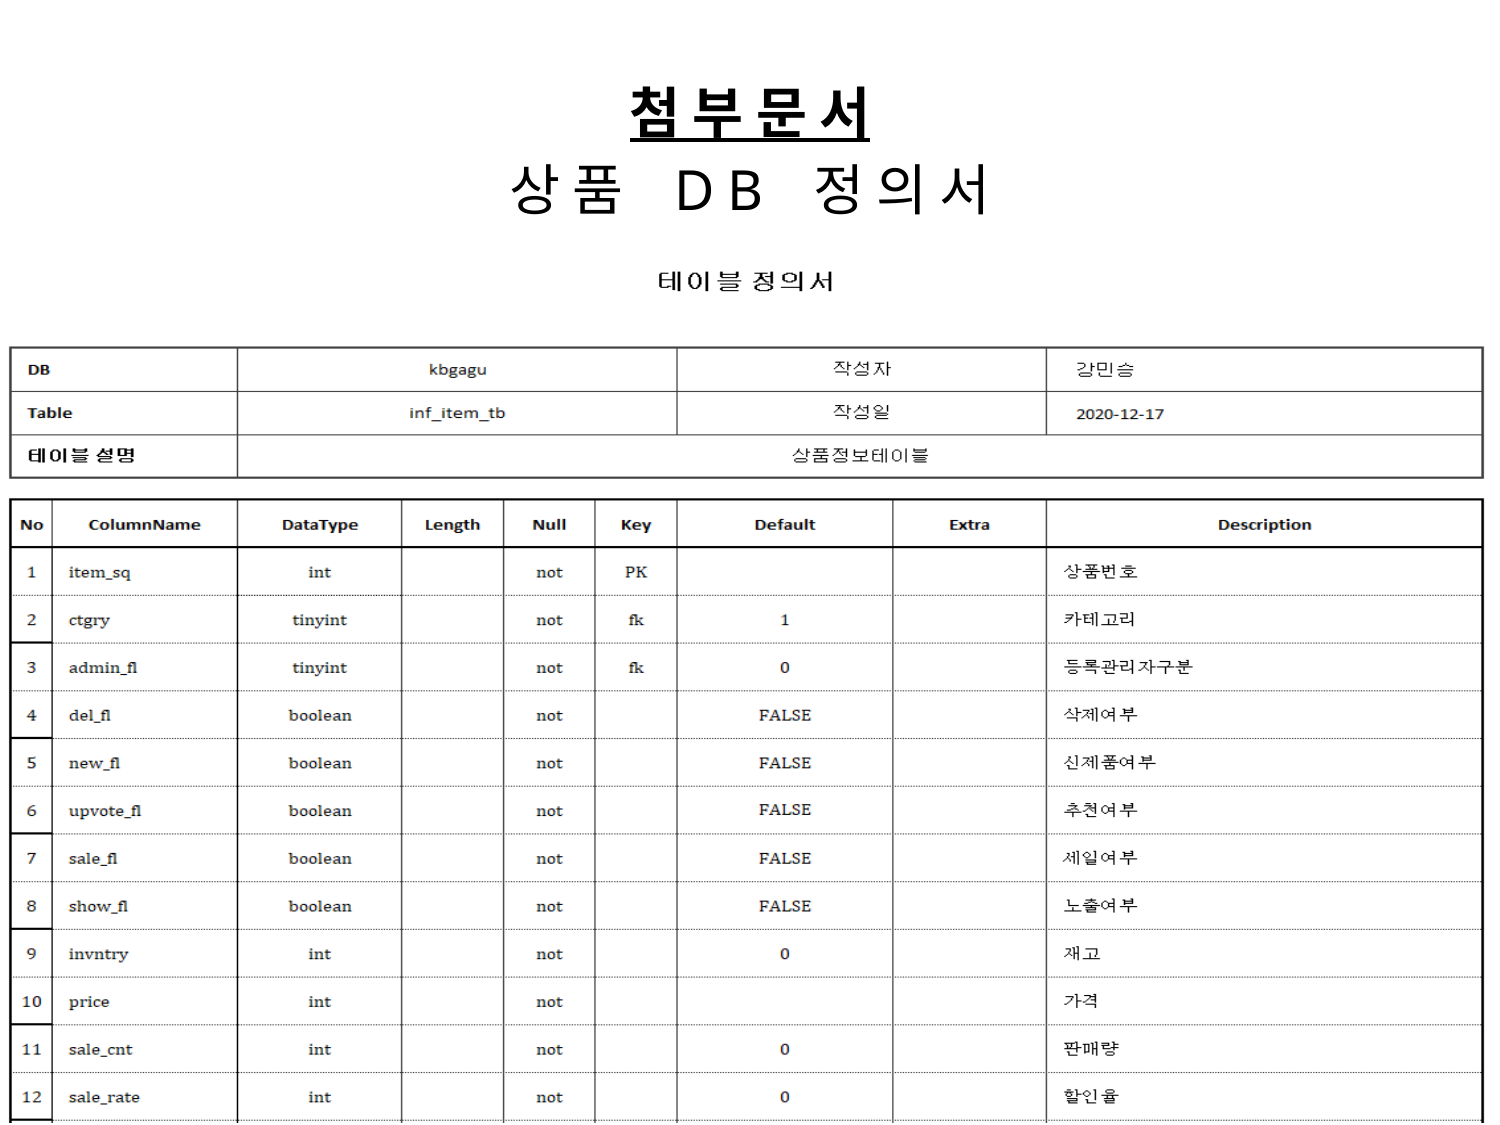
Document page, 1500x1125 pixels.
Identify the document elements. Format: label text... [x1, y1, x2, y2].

picture [0, 263, 1500, 1124]
list 첨부문서 상품 DB 정의서 [0, 0, 1500, 232]
